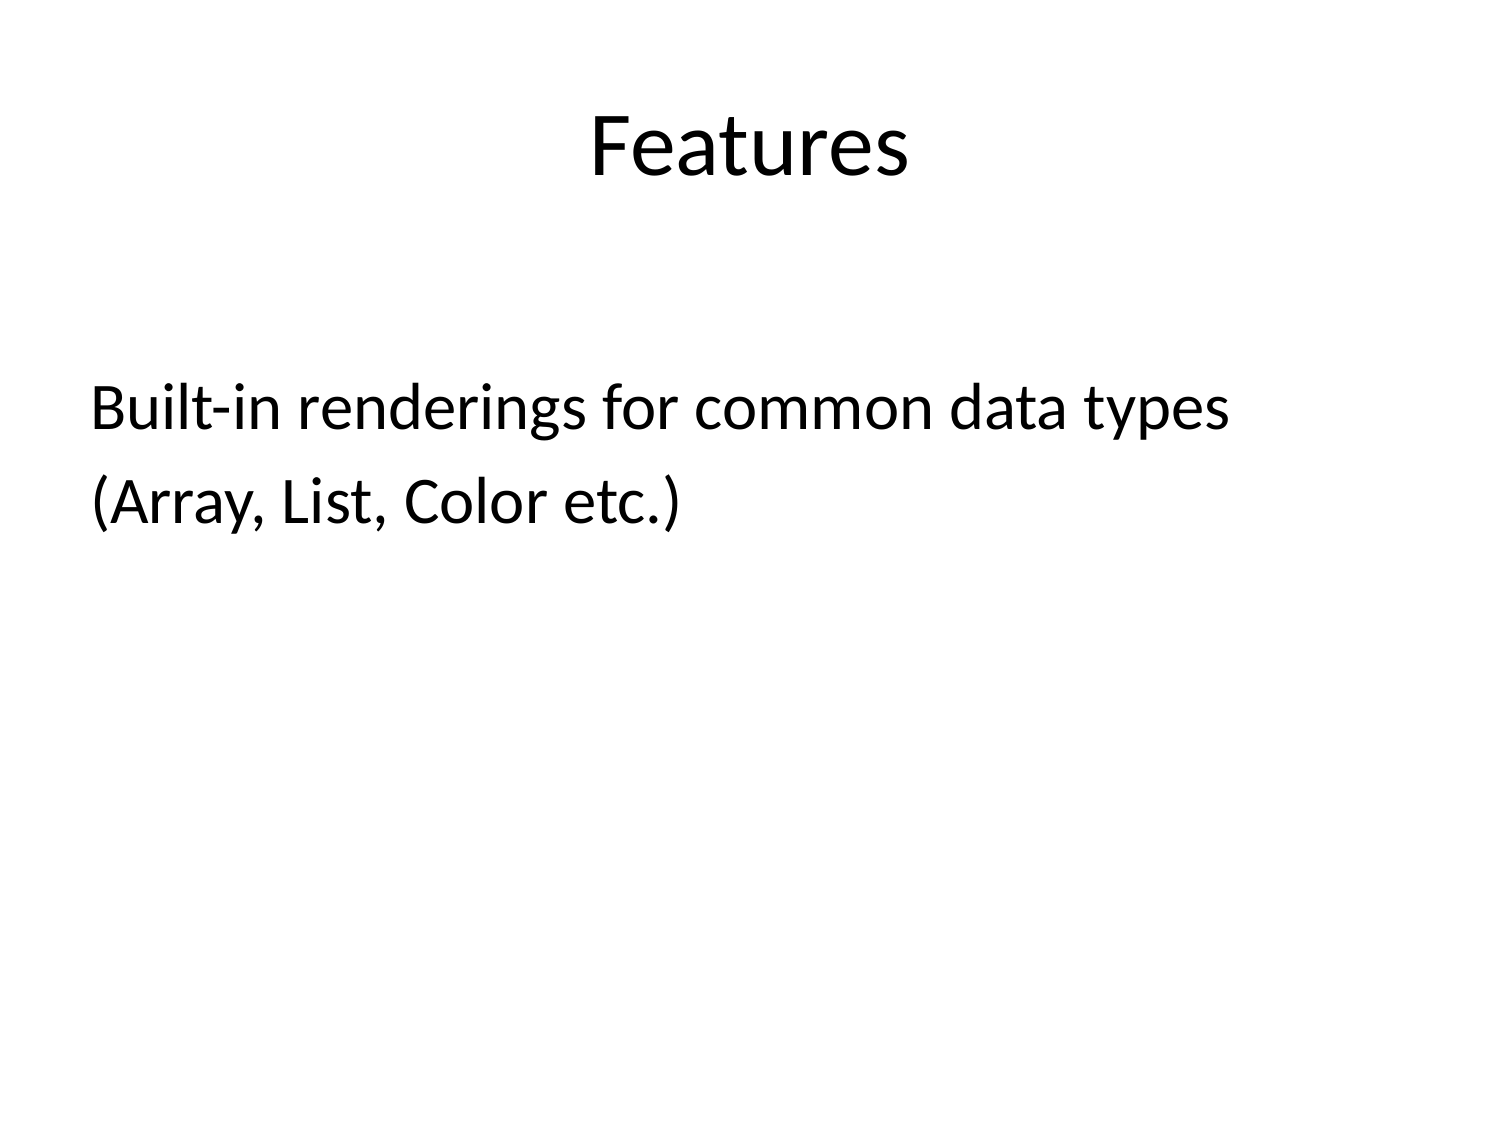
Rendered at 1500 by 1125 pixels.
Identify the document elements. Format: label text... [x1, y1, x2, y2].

list Built-in renderings for common data types (Array, List, Color etc.) [75, 262, 1425, 1005]
title Features [75, 45, 1425, 233]
